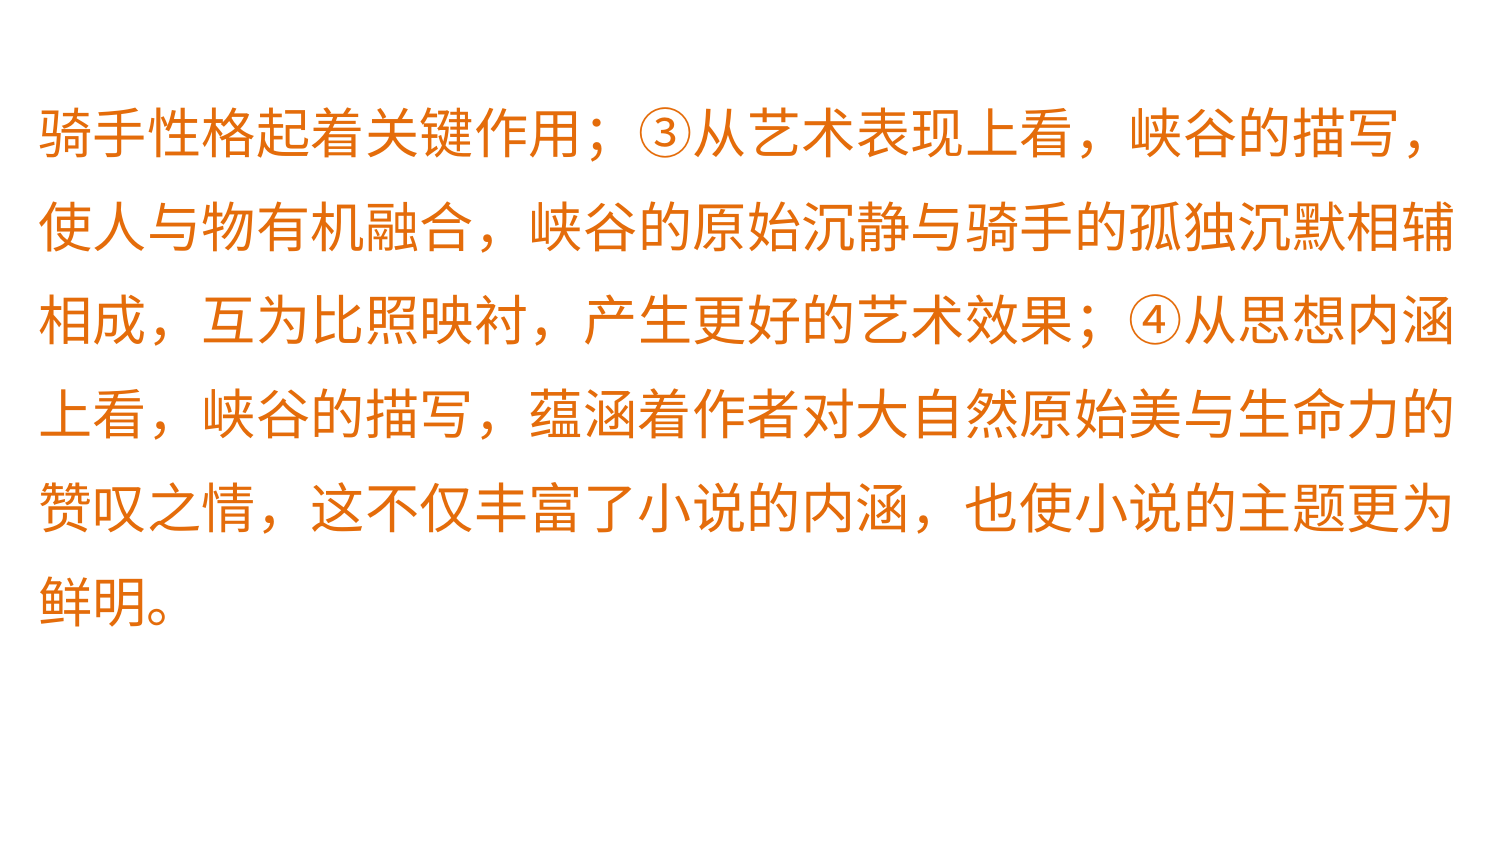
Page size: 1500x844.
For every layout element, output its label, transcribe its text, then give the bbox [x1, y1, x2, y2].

text_box 骑手性格起着关键作用；③从艺术表现上看，峡谷的描写，使人与物有机融合，峡谷的原始沉静与骑手的孤独沉默相辅相成，互为比照映衬，产生更好的艺术效果；④从思想内涵上看，峡谷的描写，蕴涵着作者对大自然原始美与生命力的赞叹之情，这不仅丰富了小说的内涵，也使小说的主题更为鲜明。 [23, 62, 1471, 641]
